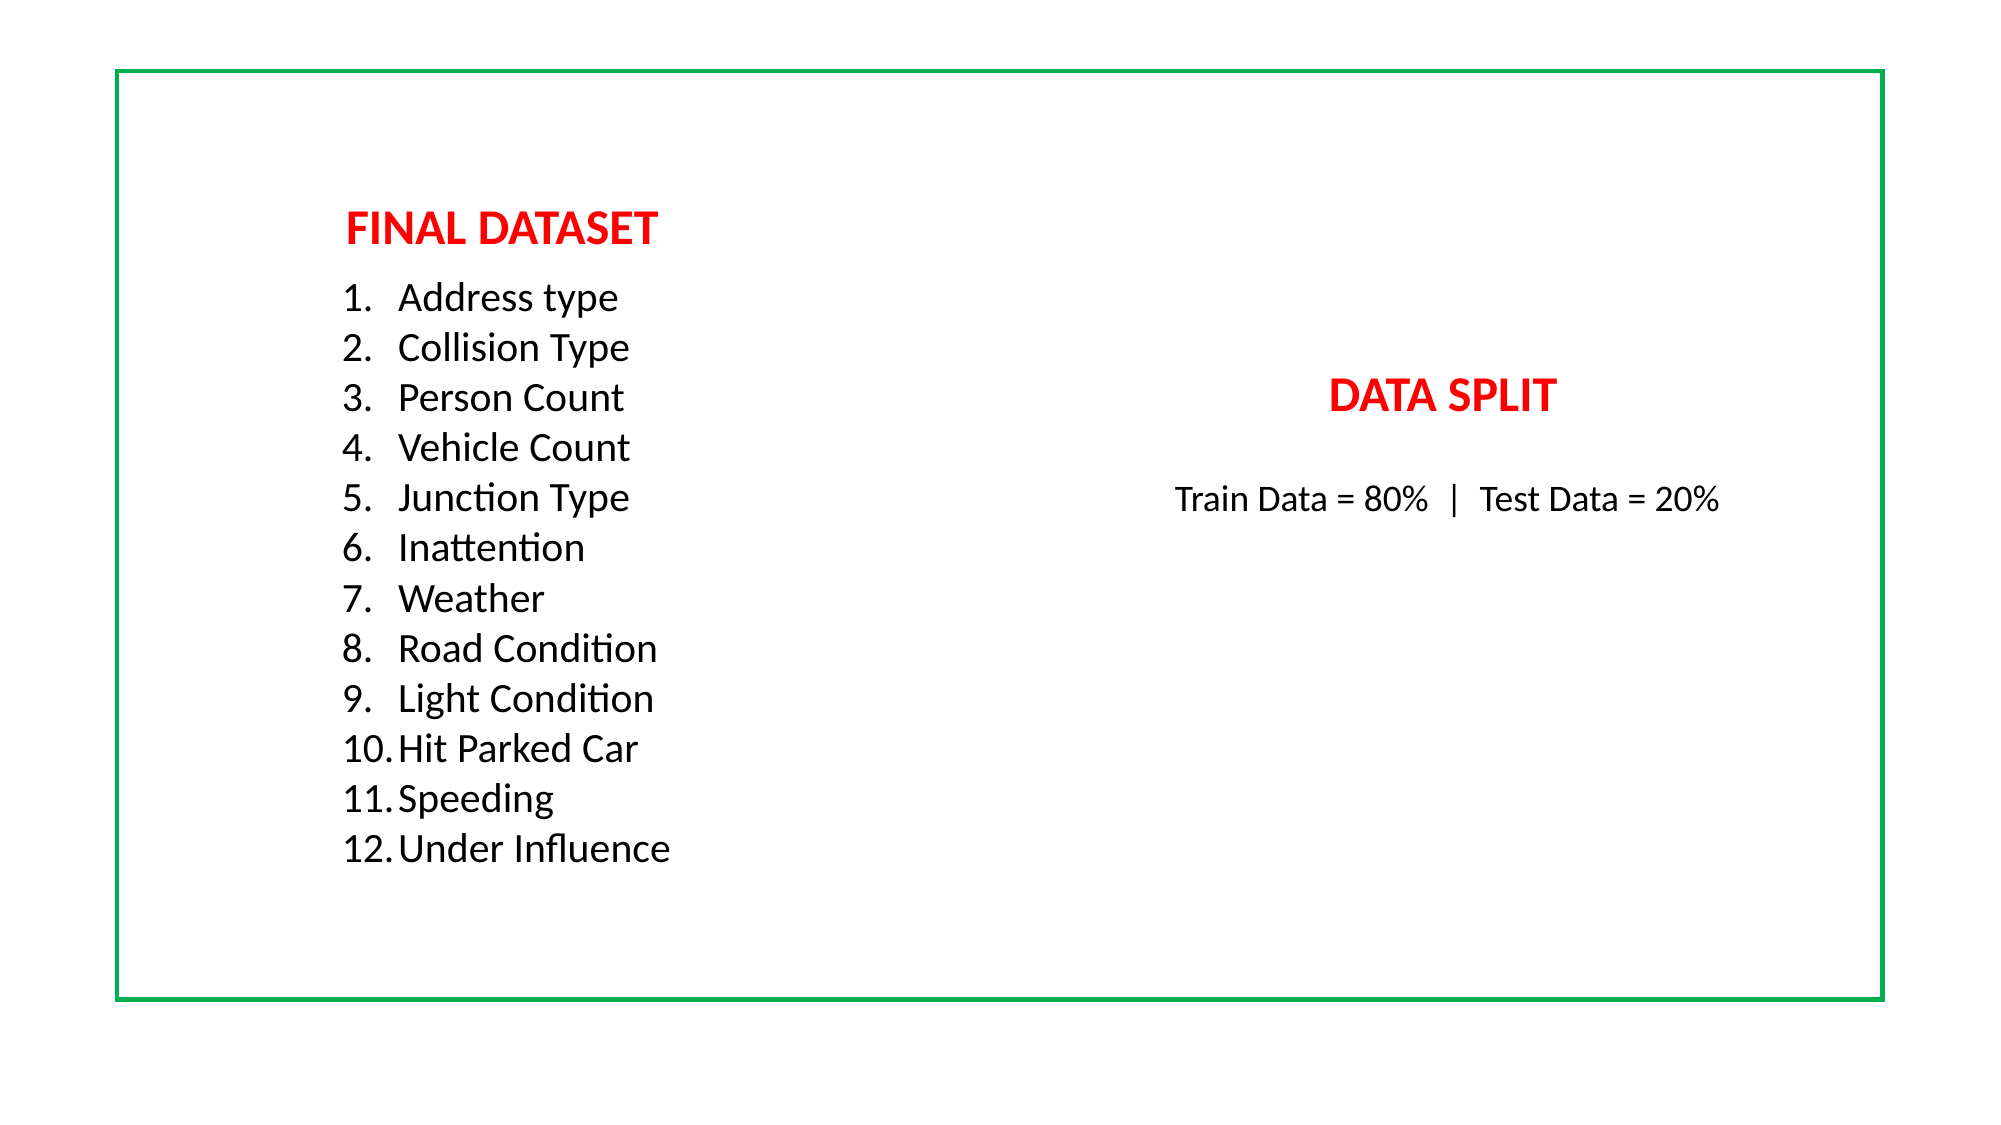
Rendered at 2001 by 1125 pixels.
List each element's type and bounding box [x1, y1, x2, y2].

text_box [116, 70, 1884, 1001]
